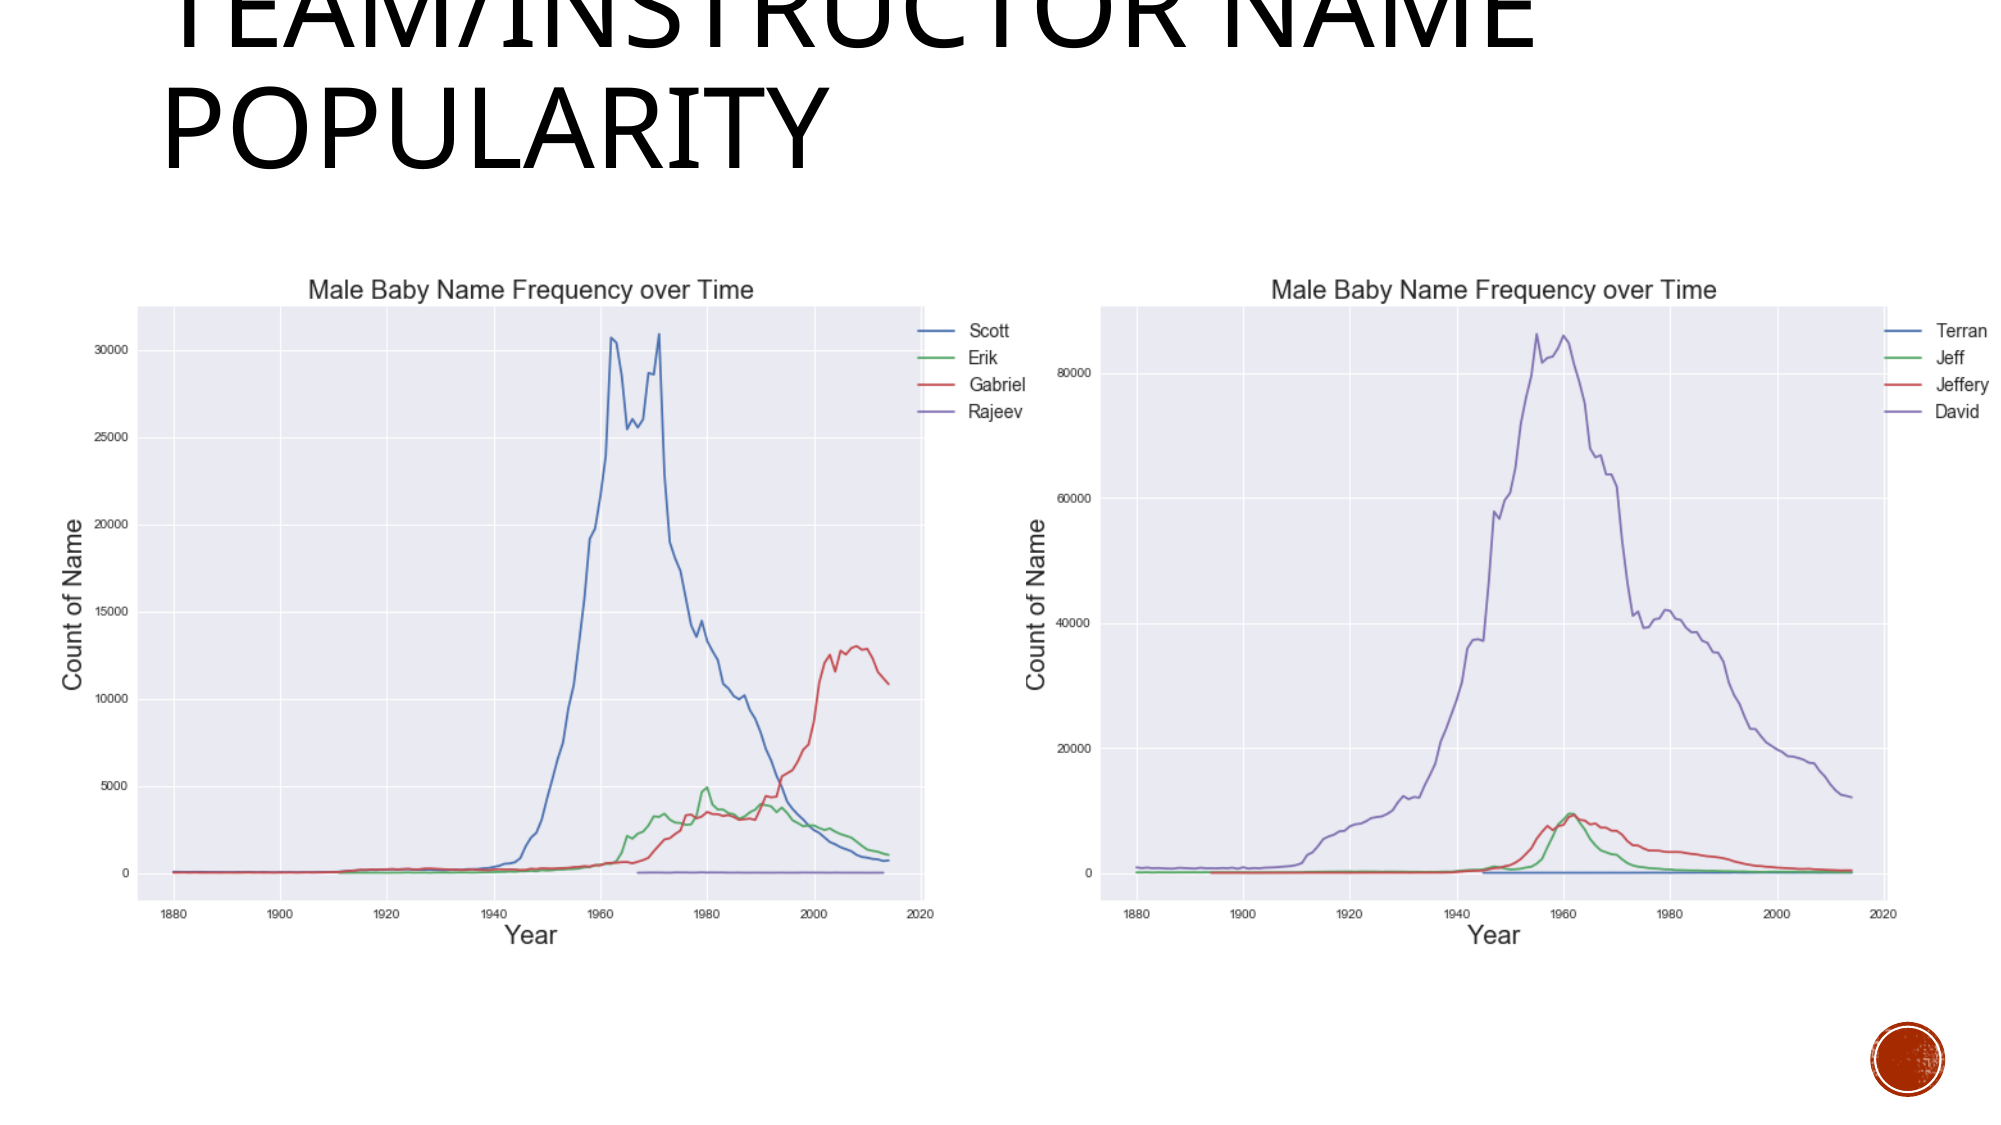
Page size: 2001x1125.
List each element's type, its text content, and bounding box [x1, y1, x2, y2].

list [1026, 217, 1986, 994]
picture [11, 213, 1024, 998]
title Team/Instructor Name Popularity [143, 0, 1869, 171]
